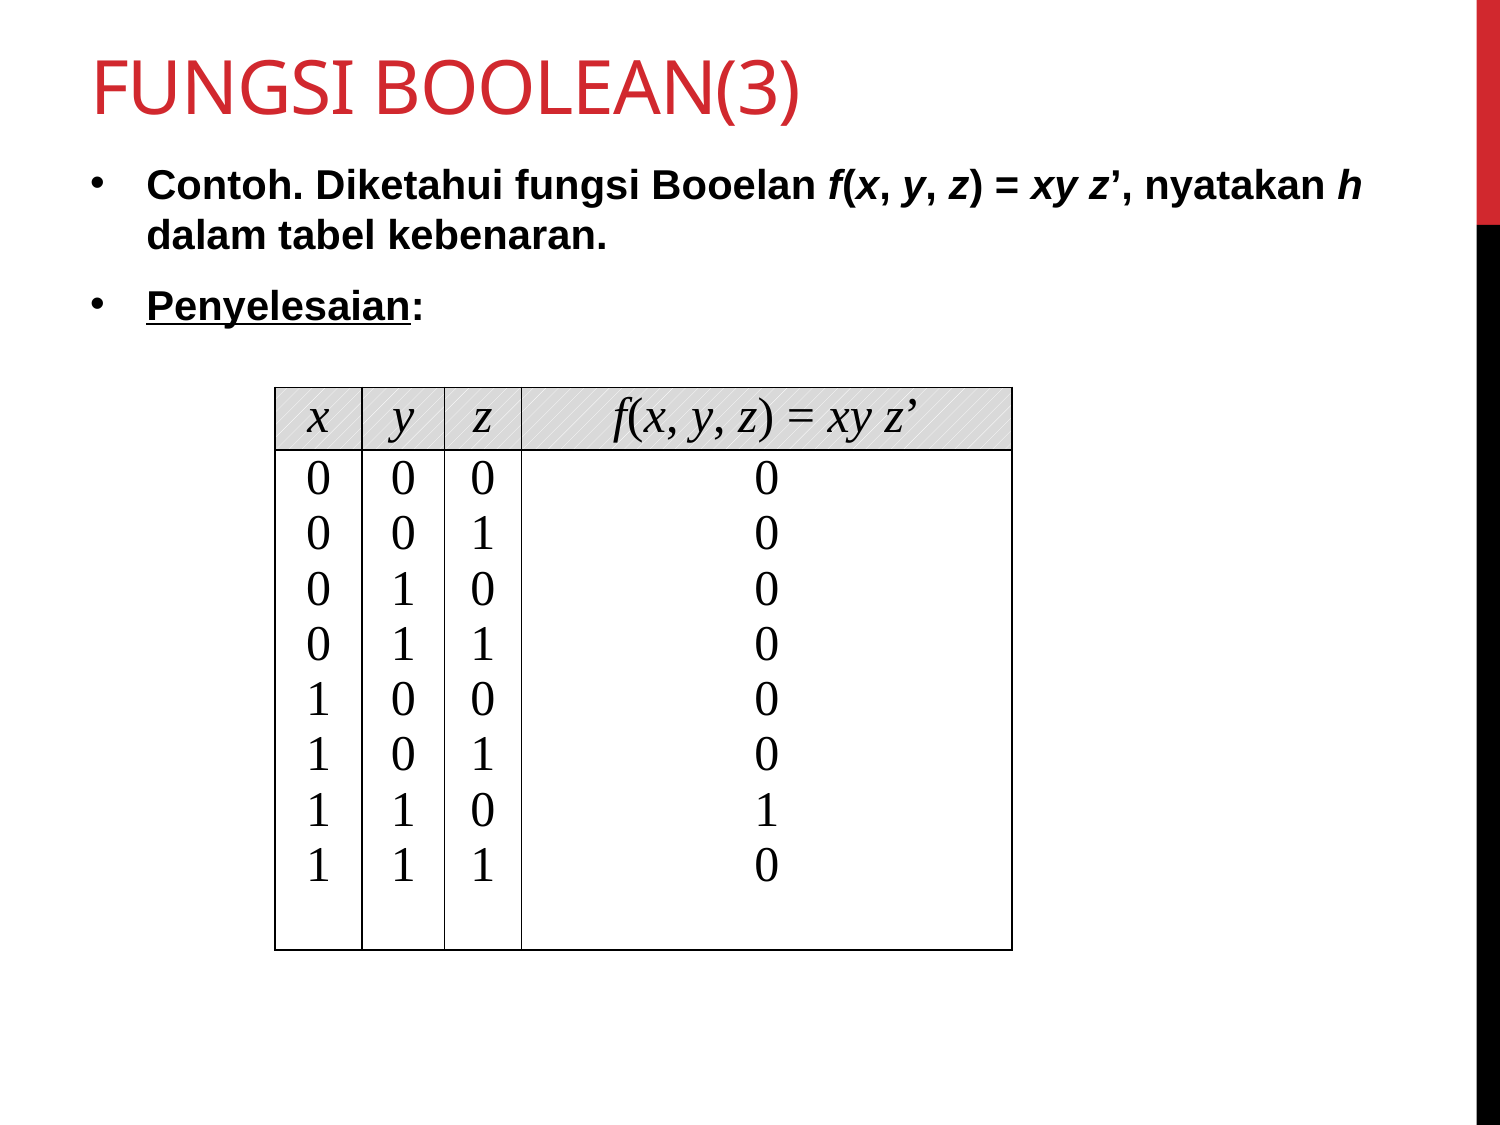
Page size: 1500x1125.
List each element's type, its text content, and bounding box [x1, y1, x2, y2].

table_header y [363, 388, 444, 449]
table_cell 0 1 0 1 0 1 0 1 [445, 451, 521, 949]
list Contoh. Diketahui fungsi Booelan f(x, y, z) = xy z’, nyatakan h dalam tabel kebenaran. Penyelesaian: [75, 149, 1425, 1005]
table_header z [445, 388, 521, 449]
table_cell 0 0 0 0 0 0 1 0 [522, 451, 1011, 949]
table_header f(x, y, z) = xy z’ [522, 388, 1011, 449]
title Fungsi Boolean(3) [75, 25, 1025, 138]
table_header x [276, 388, 361, 449]
table_cell 0 0 1 1 0 0 1 1 [363, 451, 444, 949]
table_cell 0 0 0 0 1 1 1 1 [276, 451, 361, 949]
